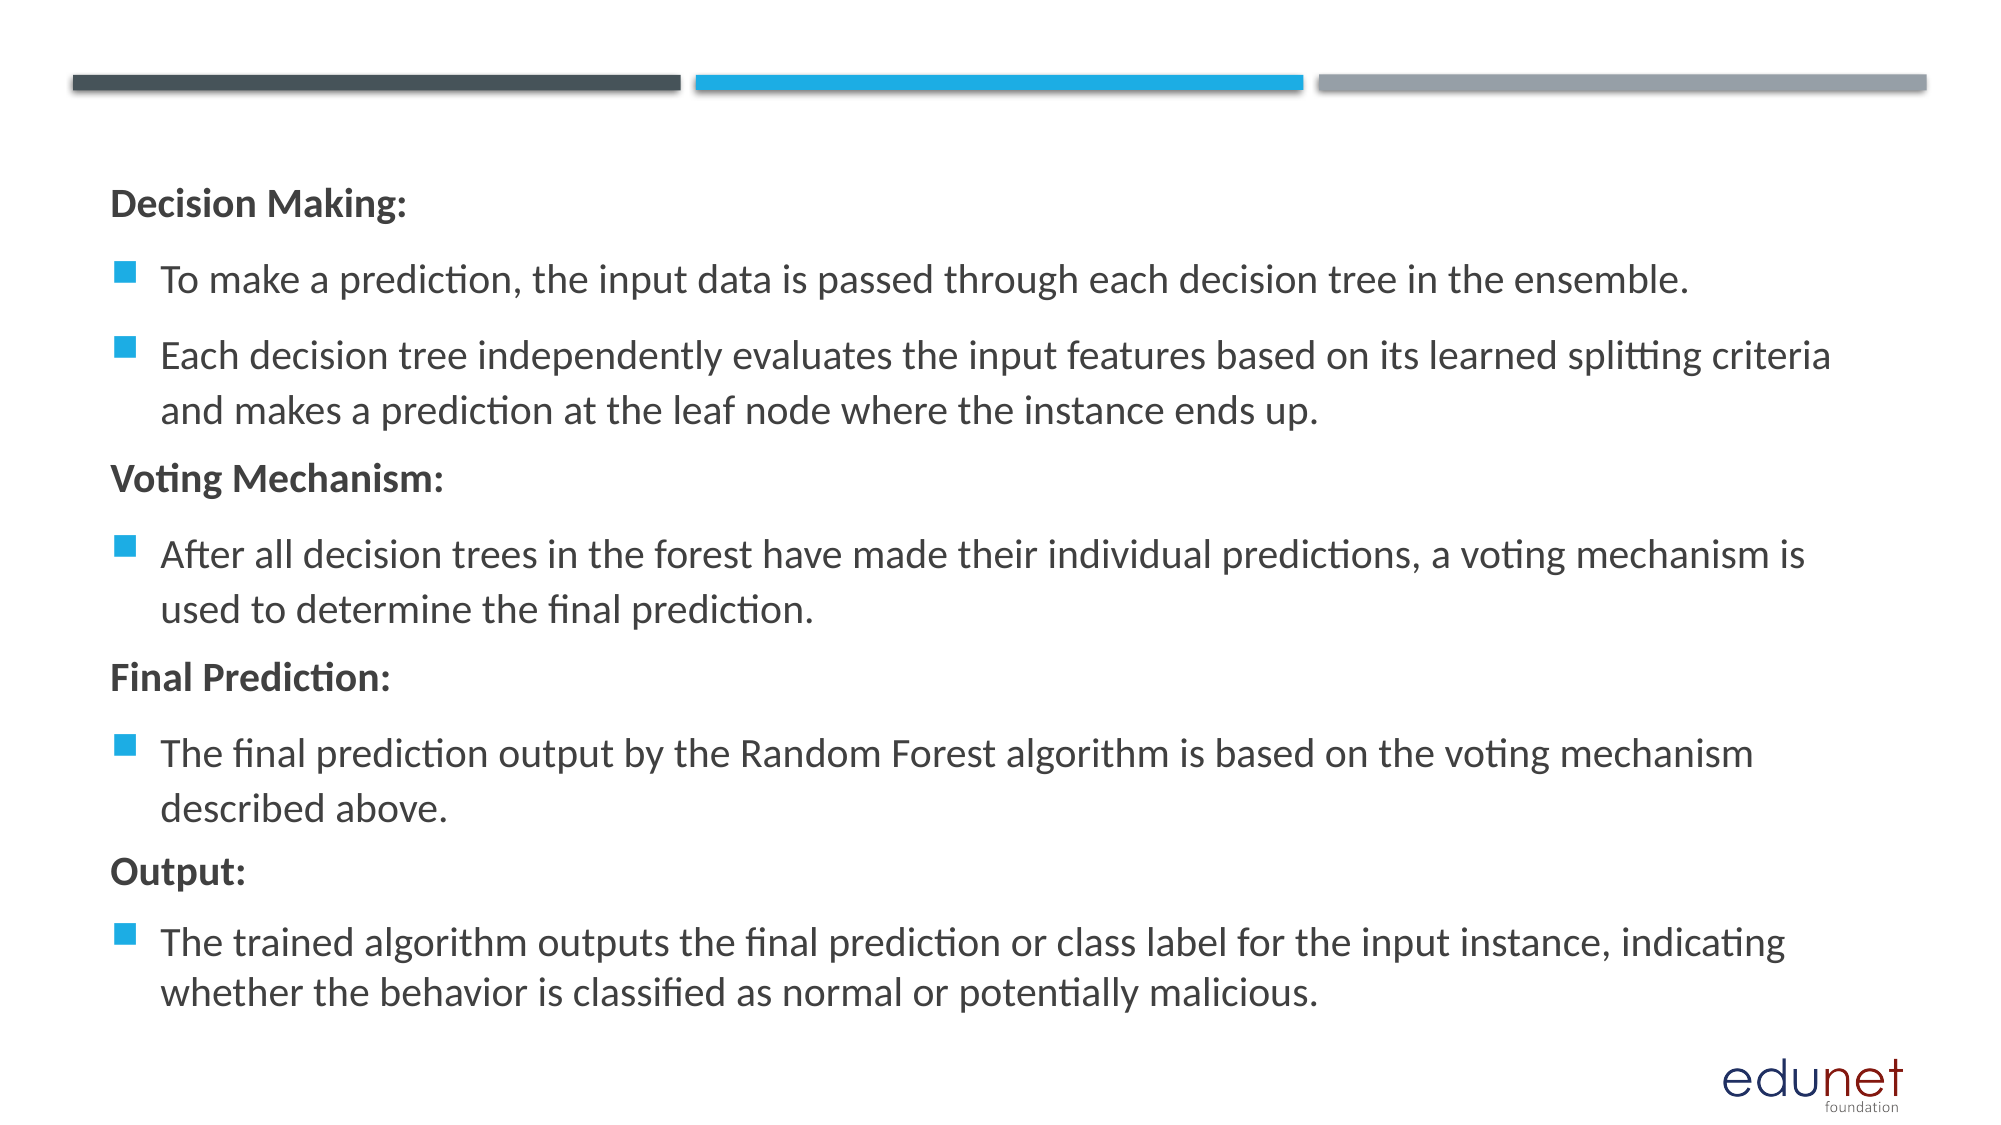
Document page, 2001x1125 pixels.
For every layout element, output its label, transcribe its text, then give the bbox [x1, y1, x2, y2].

picture [1719, 1083, 1905, 1116]
list Decision Making: To make a prediction, the input data is passed through each decision tree in the ensemble. Each decision tree independently evaluates the input features based on its learned splitting criteria and makes a prediction at the leaf node where the instance ends up. Voting Mechanism: After all decision trees in the forest have made their individual predictions, a voting mechanism is used to determine the final prediction. Final Prediction: The final prediction output by the Random Forest algorithm is based on the voting mechanism described above. Output: The trained algorithm outputs the final prediction or class label for the input instance, indicating whether the behavior is classified as normal or potentially malicious. [95, 163, 1905, 1083]
